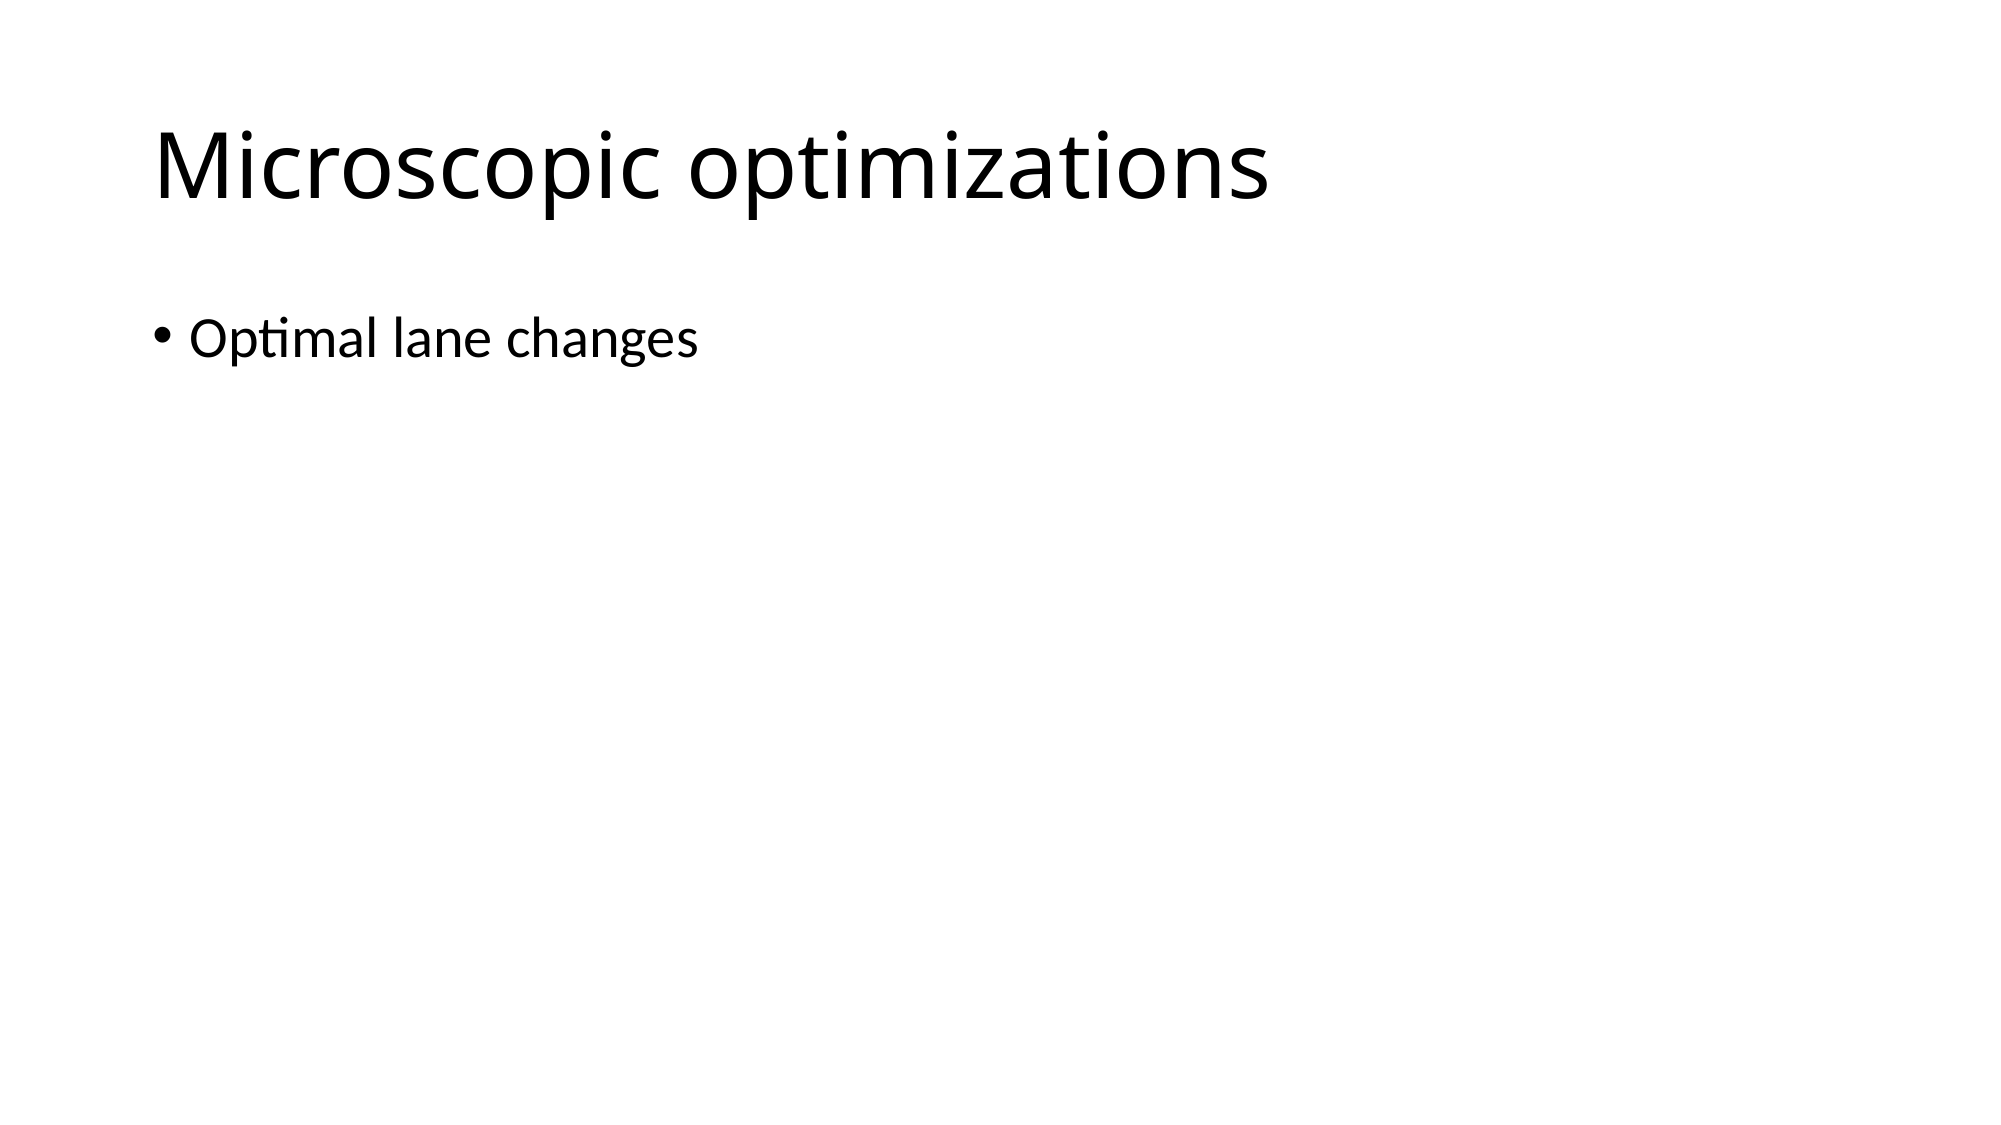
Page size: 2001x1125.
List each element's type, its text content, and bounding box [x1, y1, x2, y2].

title Microscopic optimizations [137, 59, 1863, 278]
list Optimal lane changes [137, 299, 1863, 1014]
